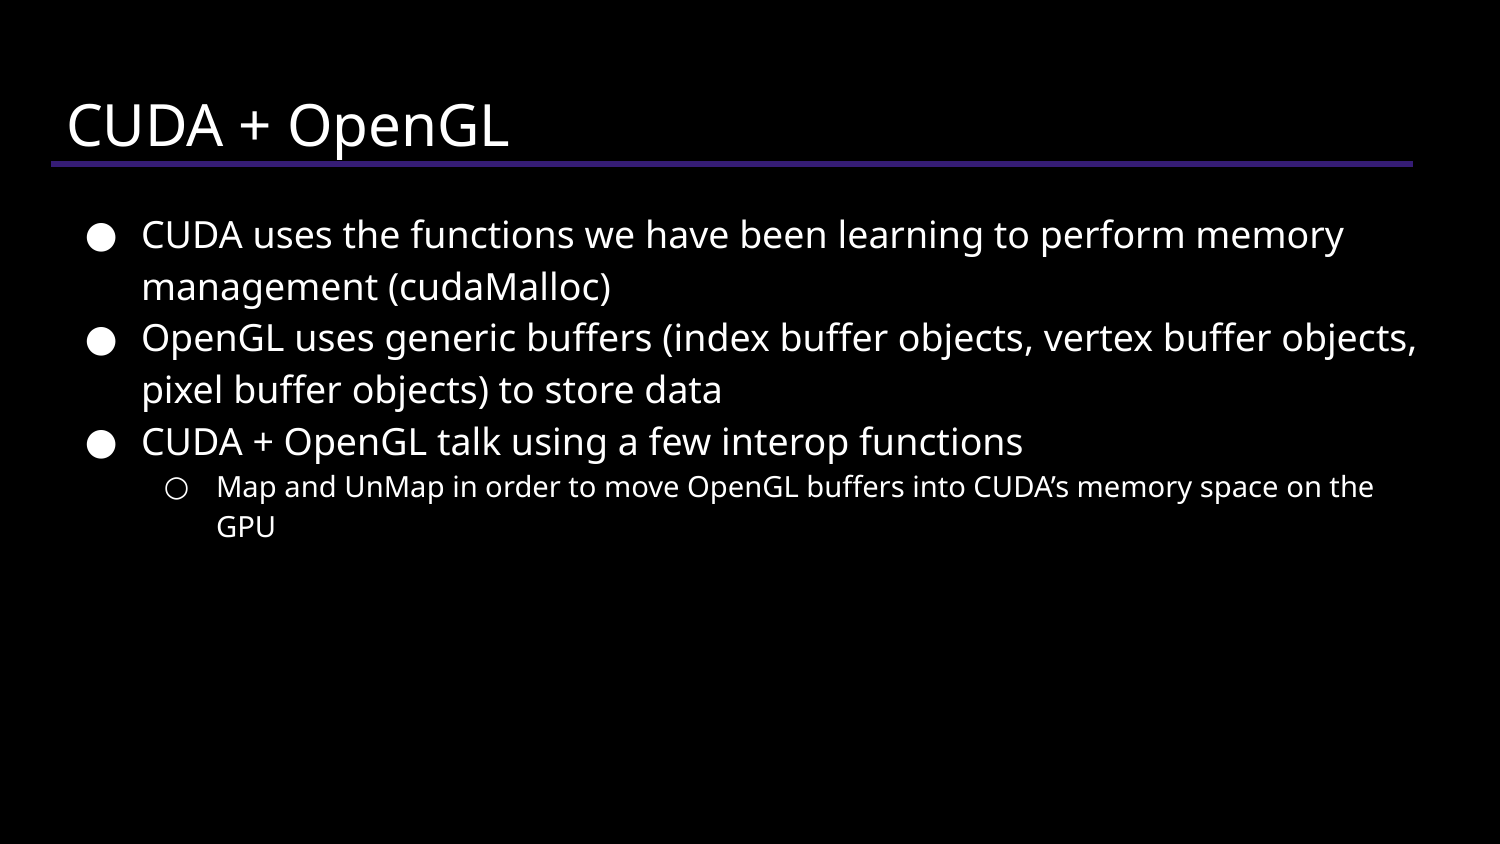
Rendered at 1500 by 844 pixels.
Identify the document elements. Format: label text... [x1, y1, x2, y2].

title CUDA + OpenGL [51, 72, 1449, 167]
list CUDA uses the functions we have been learning to perform memory management (cudaMalloc) OpenGL uses generic buffers (index buffer objects, vertex buffer objects, pixel buffer objects) to store data CUDA + OpenGL talk using a few interop functions Map and UnMap in order to move OpenGL buffers into CUDA’s memory space on the GPU [51, 189, 1449, 750]
